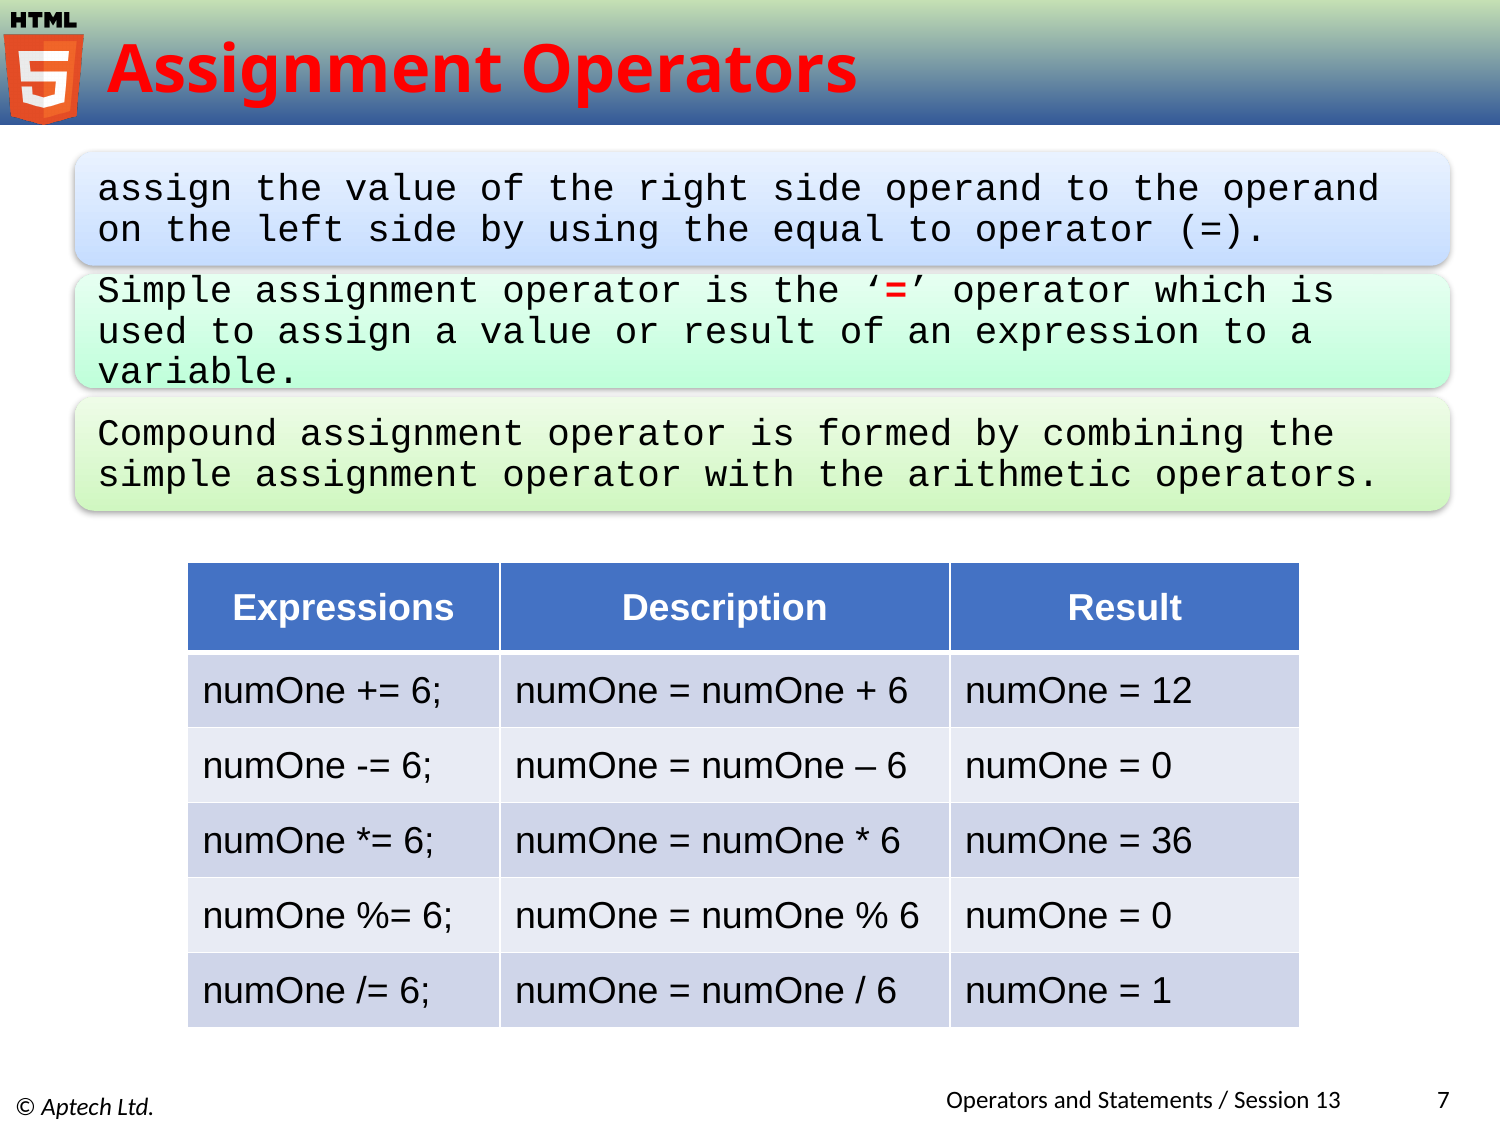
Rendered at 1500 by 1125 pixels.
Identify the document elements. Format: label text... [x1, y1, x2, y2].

table_cell numOne = numOne + 6 [501, 655, 949, 727]
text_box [74, 149, 1451, 513]
table_cell numOne += 6; [188, 655, 499, 727]
table_header Expressions [188, 563, 499, 650]
table_cell numOne = 36 [951, 803, 1299, 877]
table_cell numOne = 0 [951, 728, 1299, 802]
slide_number 7 [1363, 1084, 1465, 1113]
table_cell numOne = numOne * 6 [501, 803, 949, 877]
table_header Description [501, 563, 949, 650]
title Assignment Operators [74, 32, 1476, 101]
table_header Result [951, 563, 1299, 650]
table_cell numOne = numOne % 6 [501, 878, 949, 952]
table_cell numOne %= 6; [188, 878, 499, 952]
picture [0, 12, 100, 125]
table_cell numOne = 1 [951, 953, 1299, 1027]
footer Operators and Statements / Session 13 [375, 1084, 1363, 1113]
table_cell numOne = numOne / 6 [501, 953, 949, 1027]
table_cell numOne -= 6; [188, 728, 499, 802]
table_cell numOne = 12 [951, 655, 1299, 727]
table_cell numOne /= 6; [188, 953, 499, 1027]
table_cell numOne = numOne – 6 [501, 728, 949, 802]
table_cell numOne *= 6; [188, 803, 499, 877]
table_cell numOne = 0 [951, 878, 1299, 952]
